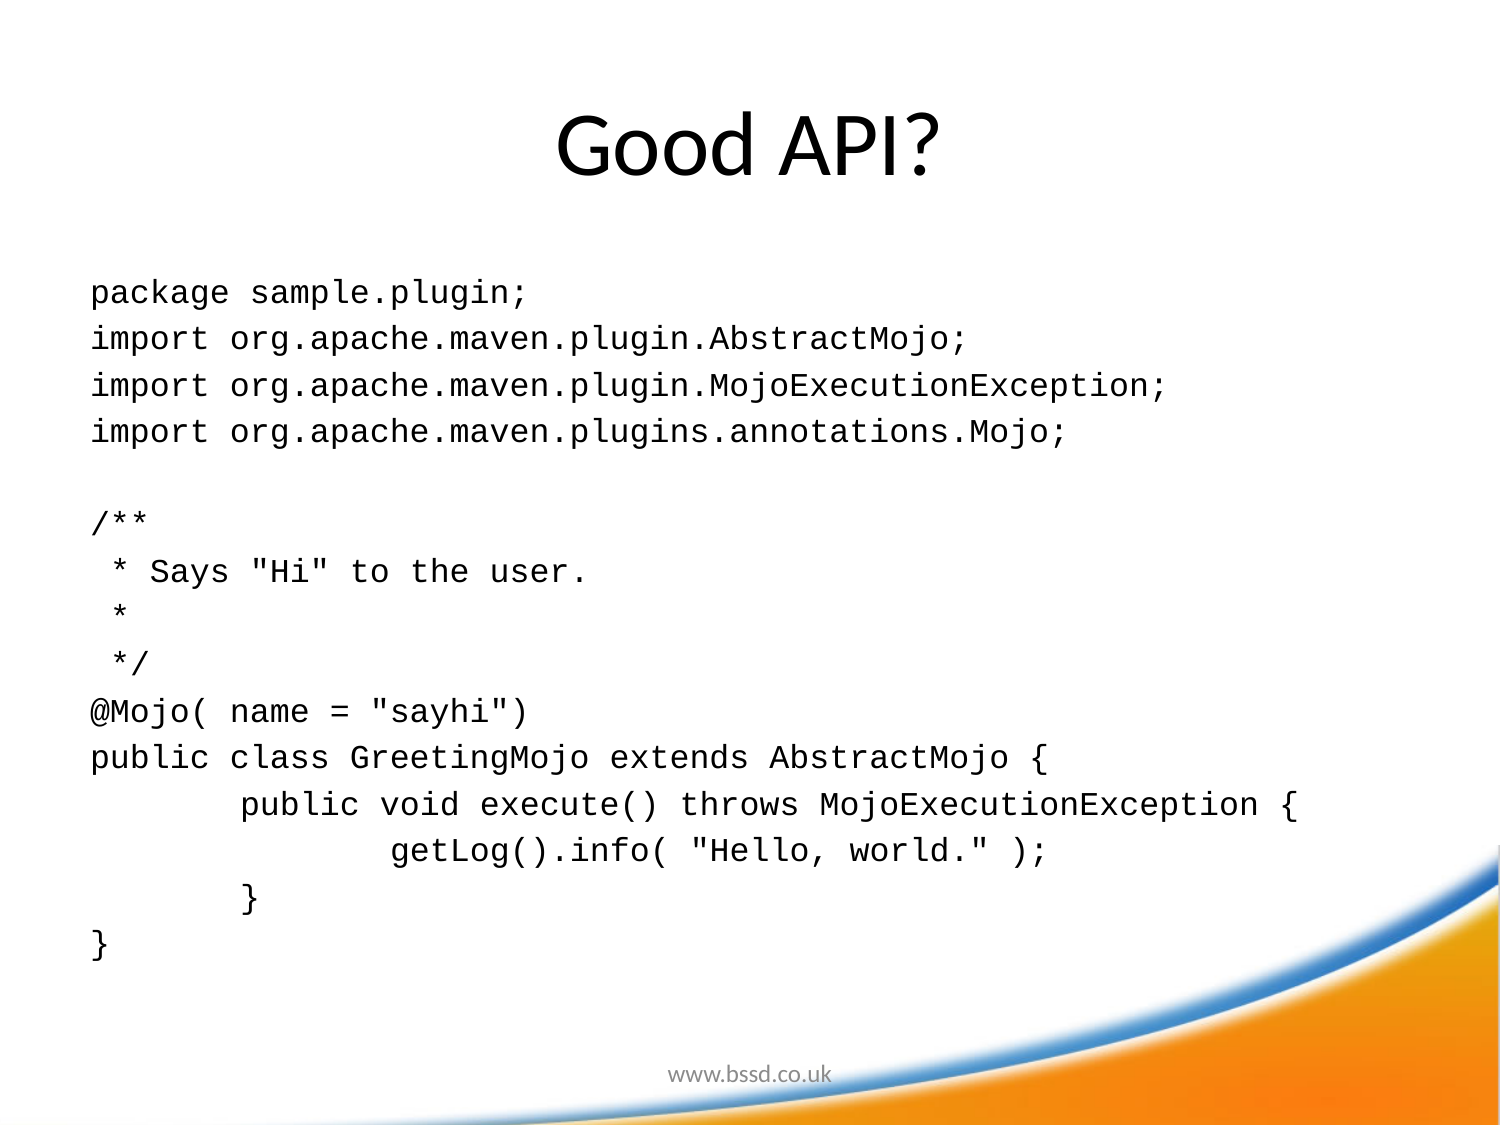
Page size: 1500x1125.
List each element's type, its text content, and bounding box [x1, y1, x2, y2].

picture [0, 845, 1500, 1125]
list package sample.plugin; import org.apache.maven.plugin.AbstractMojo; import org.apache.maven.plugin.MojoExecutionException; import org.apache.maven.plugins.annotations.Mojo; /** * Says "Hi" to the user. * */ @Mojo( name = "sayhi") public class GreetingMojo extends AbstractMojo { public void execute() throws MojoExecutionException { getLog().info( "Hello, world." ); } } [75, 262, 1425, 1005]
title Good API? [75, 45, 1425, 233]
footer www.bssd.co.uk [512, 1042, 988, 1103]
